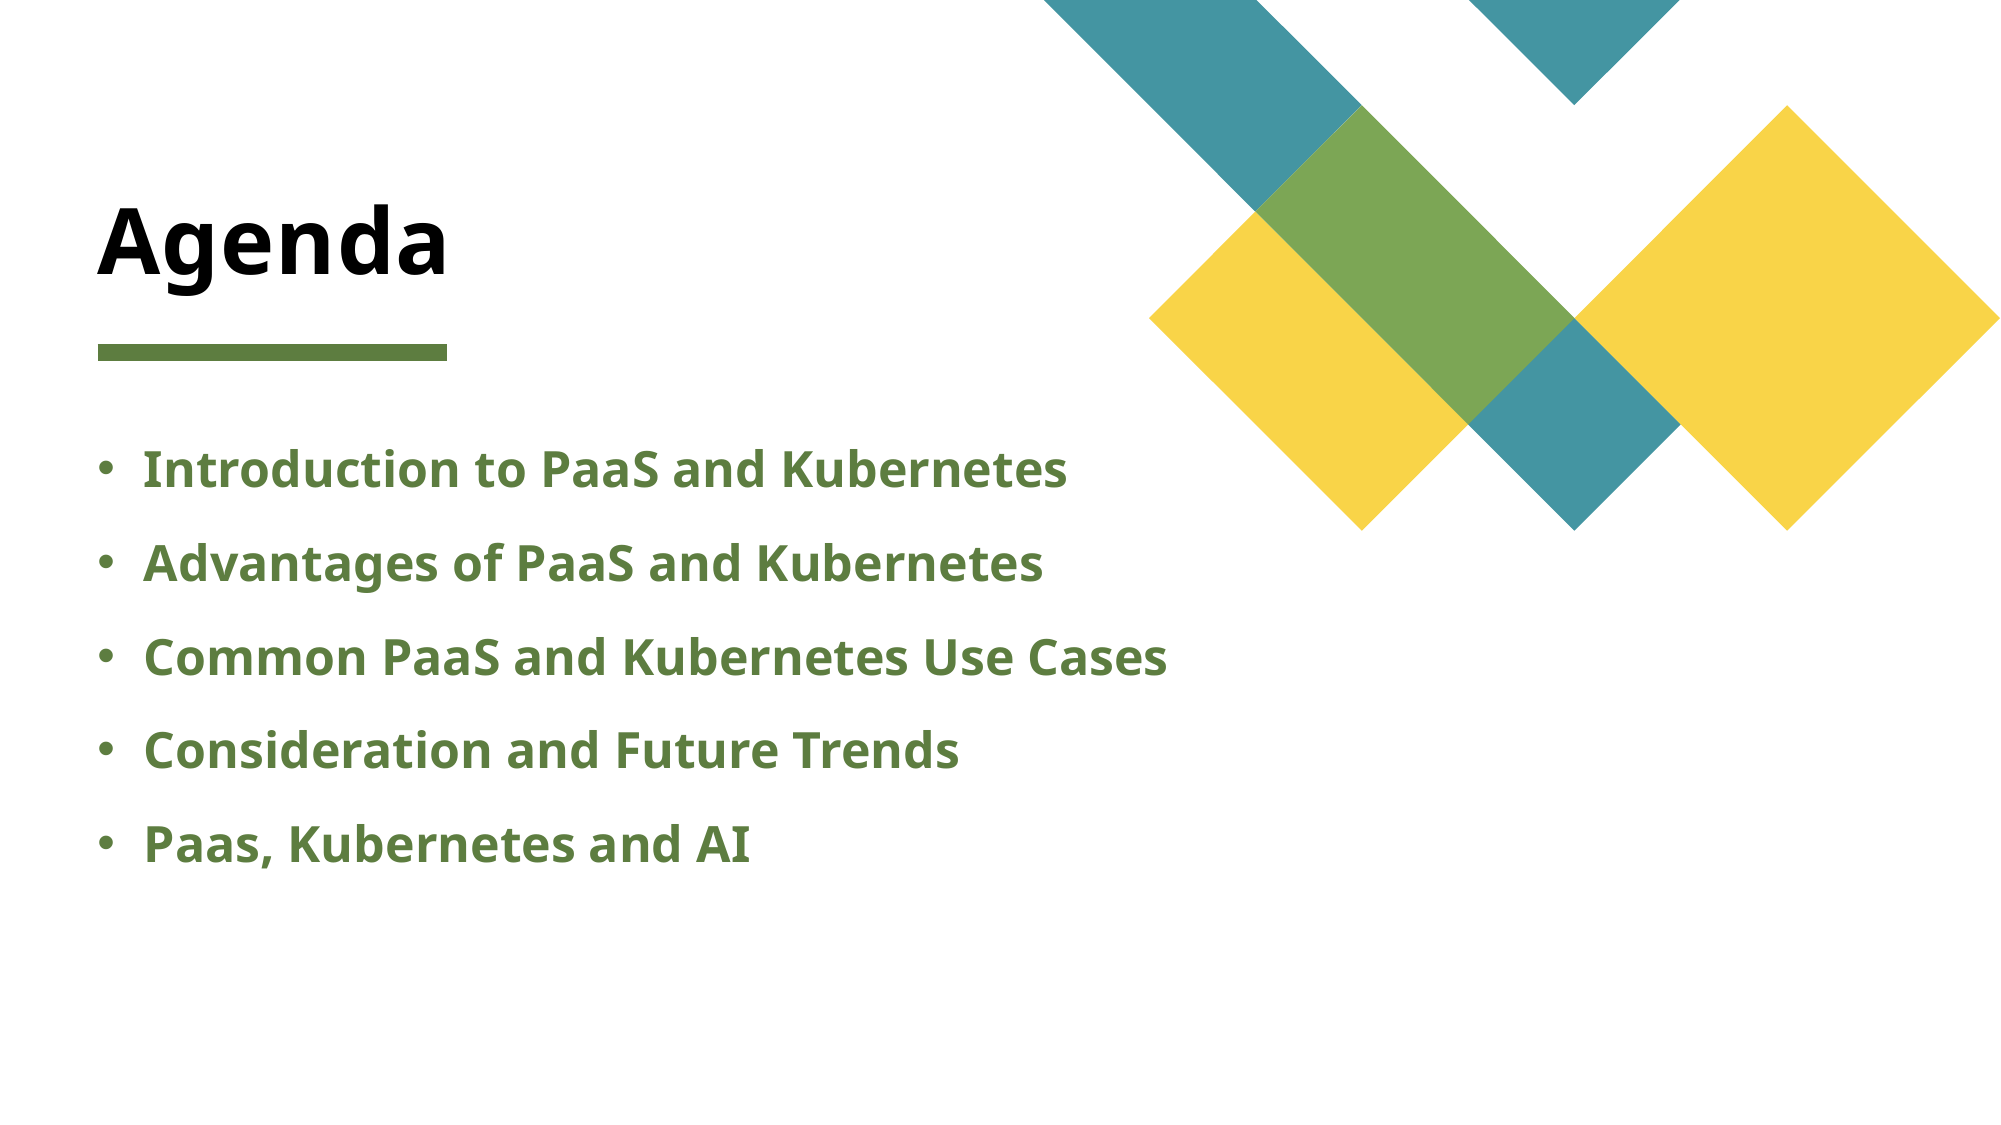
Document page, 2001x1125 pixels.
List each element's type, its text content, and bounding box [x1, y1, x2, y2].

list Introduction to PaaS and Kubernetes Advantages of PaaS and Kubernetes Common PaaS and Kubernetes Use Cases Consideration and Future Trends Paas, Kubernetes and AI [97, 374, 1211, 983]
title Agenda [97, 31, 1211, 293]
